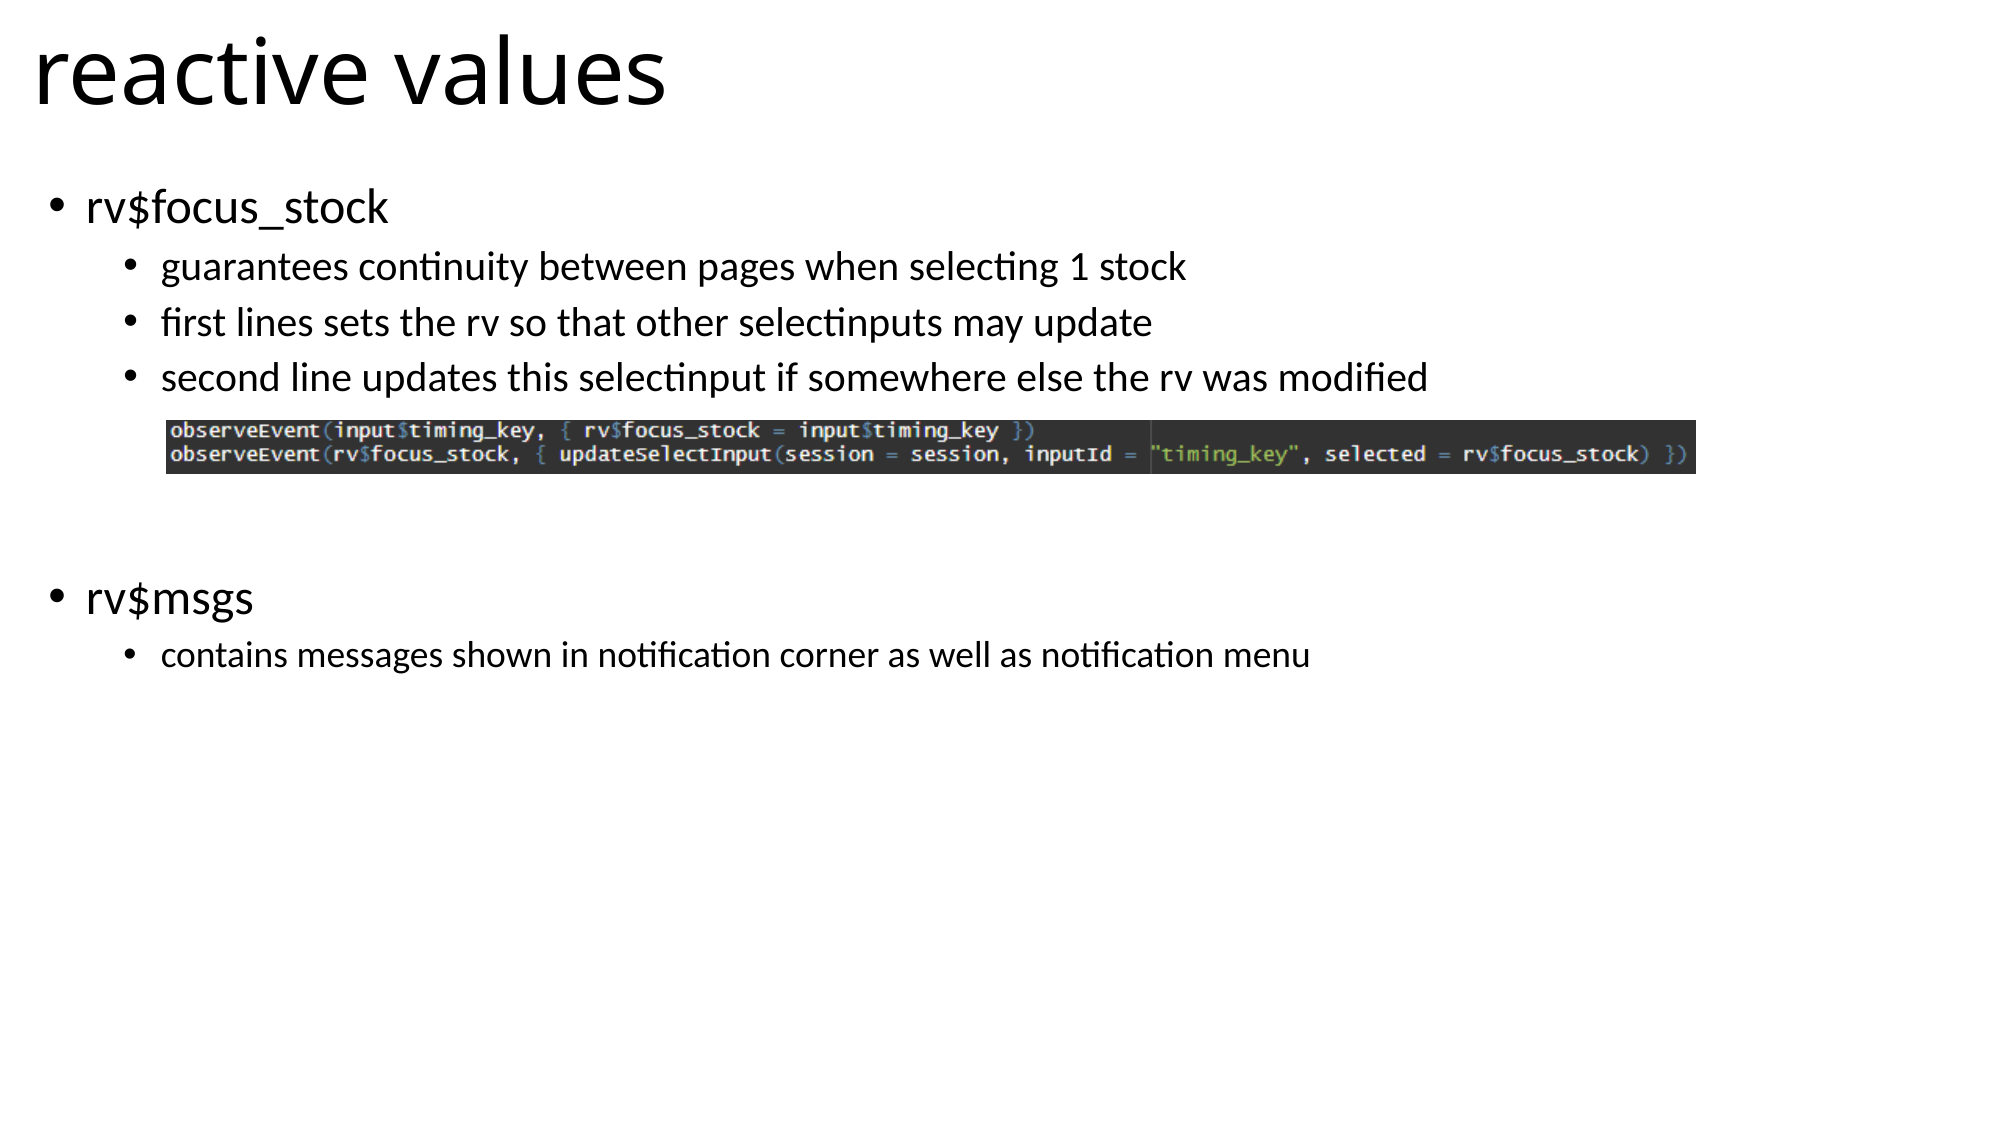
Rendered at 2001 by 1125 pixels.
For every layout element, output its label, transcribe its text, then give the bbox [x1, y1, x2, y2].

title reactive values [17, 0, 1743, 185]
picture [166, 420, 1696, 474]
list rv$focus_stock guarantees continuity between pages when selecting 1 stock first lines sets the rv so that other selectinputs may update second line updates this selectinput if somewhere else the rv was modified rv$msgs contains messages shown in notification corner as well as notification menu [33, 172, 1899, 1075]
